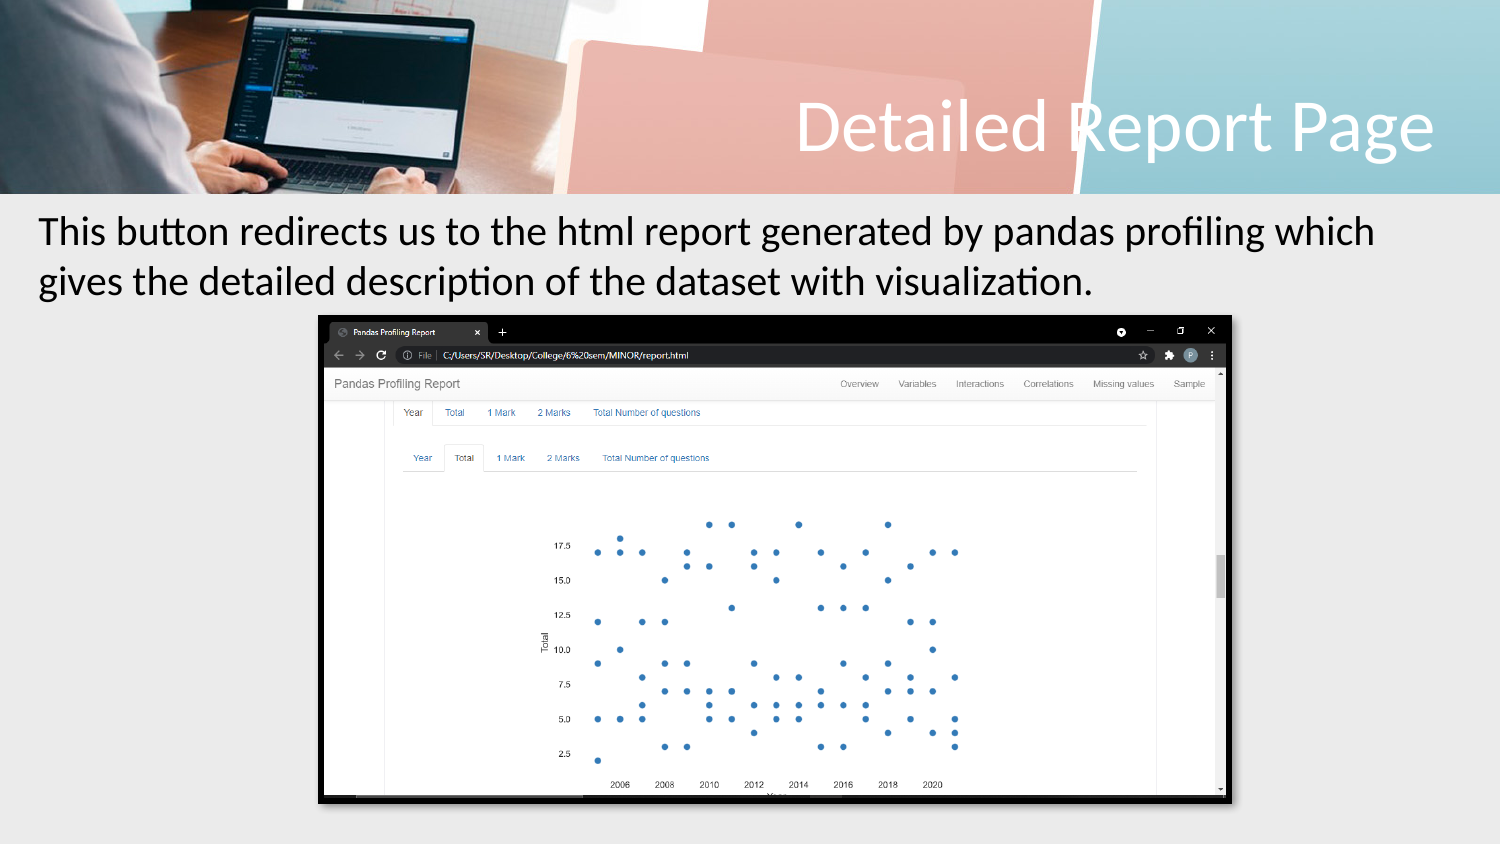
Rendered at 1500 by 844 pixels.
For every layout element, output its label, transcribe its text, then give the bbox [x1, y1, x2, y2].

text_box This button redirects us to the html report generated by pandas profiling which gives the detailed description of the dataset with visualization. [23, 196, 1477, 312]
picture [0, 0, 1500, 844]
title Detailed Report Page [98, 46, 1452, 196]
